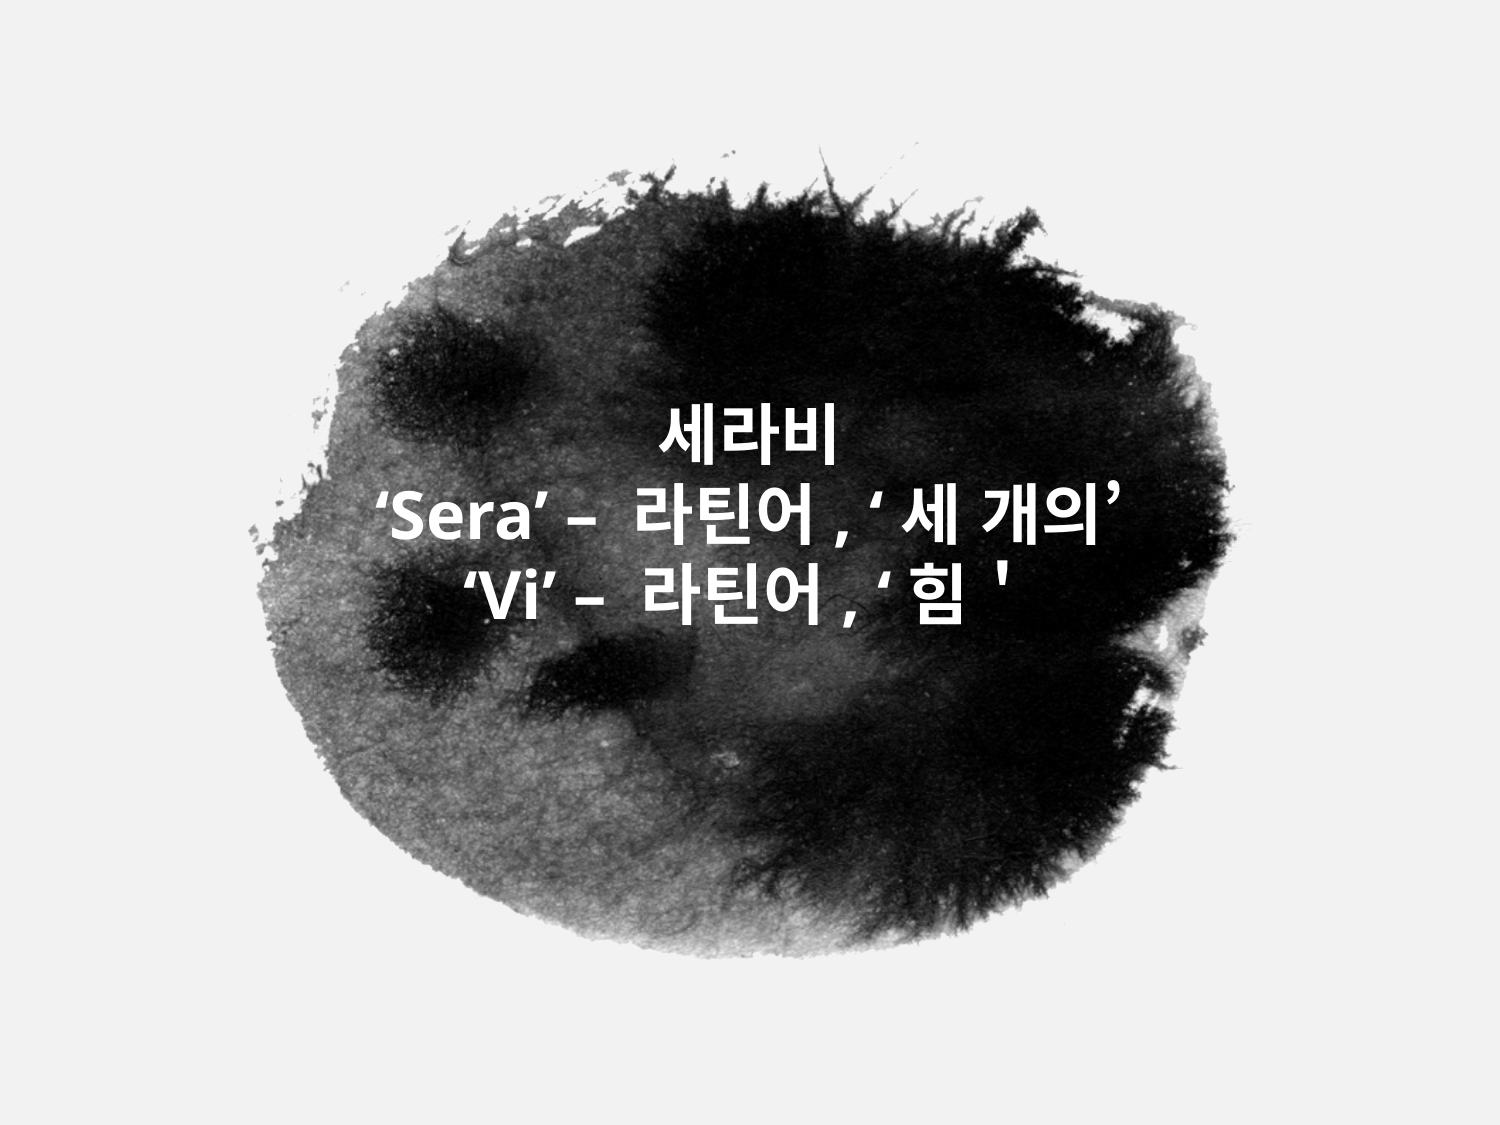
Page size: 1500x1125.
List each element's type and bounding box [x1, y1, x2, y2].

picture [233, 0, 1291, 1125]
